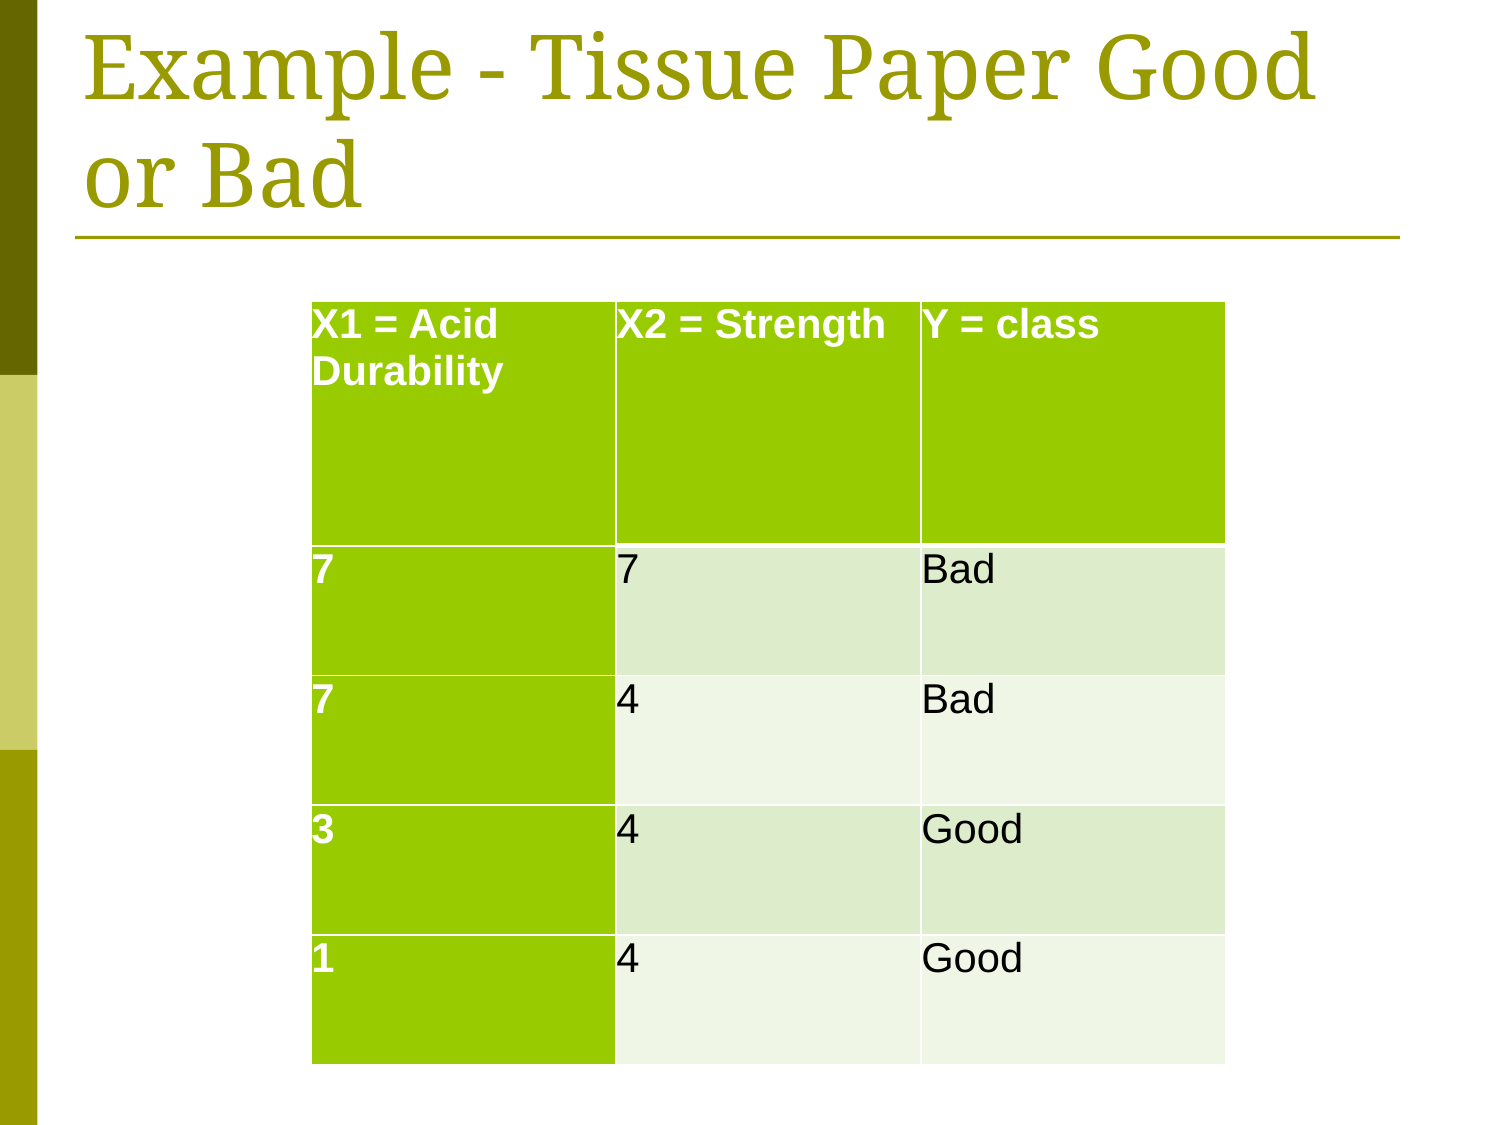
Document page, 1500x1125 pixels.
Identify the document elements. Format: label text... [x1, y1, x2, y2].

table_cell 7 [617, 548, 920, 675]
table_cell 4 [617, 676, 920, 804]
table_header Y = class [922, 302, 1225, 543]
table_header X2 = Strength [617, 302, 920, 543]
table_cell 4 [617, 936, 920, 1064]
table_cell 1 [312, 936, 615, 1064]
table_cell Good [922, 806, 1225, 934]
table_cell 4 [617, 806, 920, 934]
table_cell 7 [312, 547, 615, 675]
table_cell 3 [312, 806, 615, 934]
table_cell Bad [922, 676, 1225, 804]
title Example - Tissue Paper Good or Bad [74, 45, 1426, 234]
table_cell Good [922, 936, 1225, 1064]
table_cell 7 [312, 676, 615, 804]
table_header X1 = Acid Durability [312, 302, 615, 545]
table_cell Bad [922, 548, 1225, 675]
